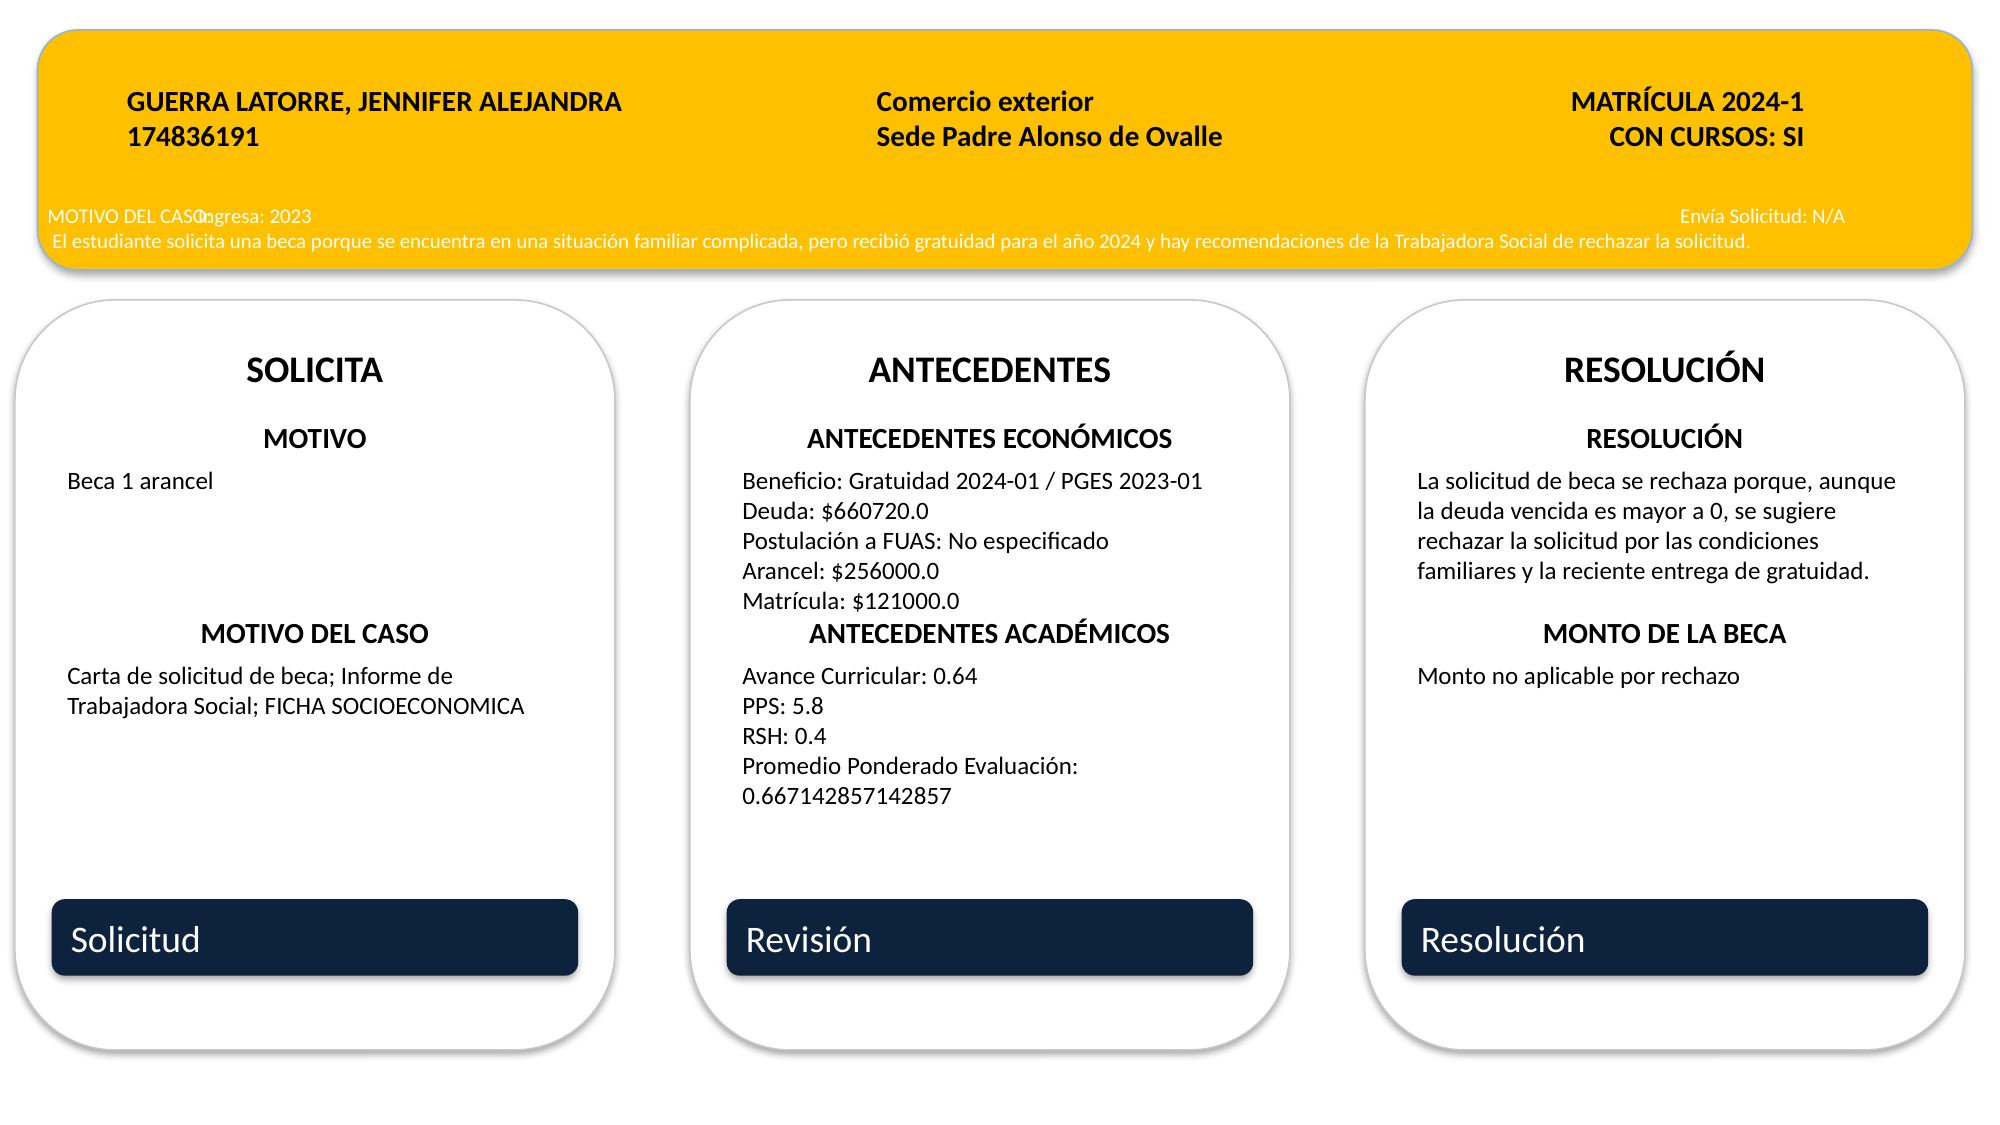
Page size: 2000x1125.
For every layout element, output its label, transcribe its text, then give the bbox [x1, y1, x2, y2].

text_box [36, 29, 112, 149]
text_box SOLICITA [231, 337, 399, 398]
text_box Revisión [726, 899, 1254, 976]
text_box Solicitud [51, 899, 579, 976]
text_box ANTECEDENTES ECONÓMICOS [792, 412, 1188, 457]
text_box Avance Curricular: 0.64 PPS: 5.8 RSH: 0.4 Promedio Ponderado Evaluación: 0.667142857142857 [727, 652, 1253, 817]
text_box MATRÍCULA 2024-1 CON CURSOS: SI [1555, 29, 1820, 149]
text_box [14, 299, 616, 1051]
text_box MOTIVO DEL CASO: El estudiante solicita una beca porque se encuentra en una situación familiar complicada, pero recibió gratuidad para el año 2024 y hay recomendaciones de la Trabajadora Social de rechazar la solicitud. [32, 149, 1768, 260]
text_box RESOLUCIÓN [1571, 412, 1759, 457]
text_box La solicitud de beca se rechaza porque, aunque la deuda vencida es mayor a 0, se sugiere rechazar la solicitud por las condiciones familiares y la reciente entrega de gratuidad. [1402, 457, 1928, 592]
text_box Comercio exterior Sede Padre Alonso de Ovalle [861, 29, 1239, 149]
text_box MOTIVO DEL CASO [185, 607, 444, 652]
text_box Envía Solicitud: N/A [1665, 149, 1860, 235]
text_box MONTO DE LA BECA [1528, 607, 1802, 652]
text_box ANTECEDENTES ACADÉMICOS [794, 607, 1186, 652]
text_box Carta de solicitud de beca; Informe de Trabajadora Social; FICHA SOCIOECONOMICA [52, 652, 578, 728]
text_box RESOLUCIÓN [1549, 337, 1781, 398]
text_box ANTECEDENTES [853, 337, 1127, 398]
text_box Beca 1 arancel [52, 457, 578, 503]
text_box [1364, 299, 1966, 1051]
text_box Resolución [1401, 899, 1929, 976]
text_box GUERRA LATORRE, JENNIFER ALEJANDRA 174836191 [112, 29, 638, 149]
text_box Beneficio: Gratuidad 2024-01 / PGES 2023-01 Deuda: $660720.0 Postulación a FUAS: No especificado Arancel: $256000.0 Matrícula: $121000.0 [727, 457, 1253, 622]
text_box Monto no aplicable por rechazo [1402, 652, 1928, 698]
text_box MOTIVO [248, 412, 382, 457]
text_box [689, 299, 1291, 1051]
text_box [49, 29, 1974, 271]
